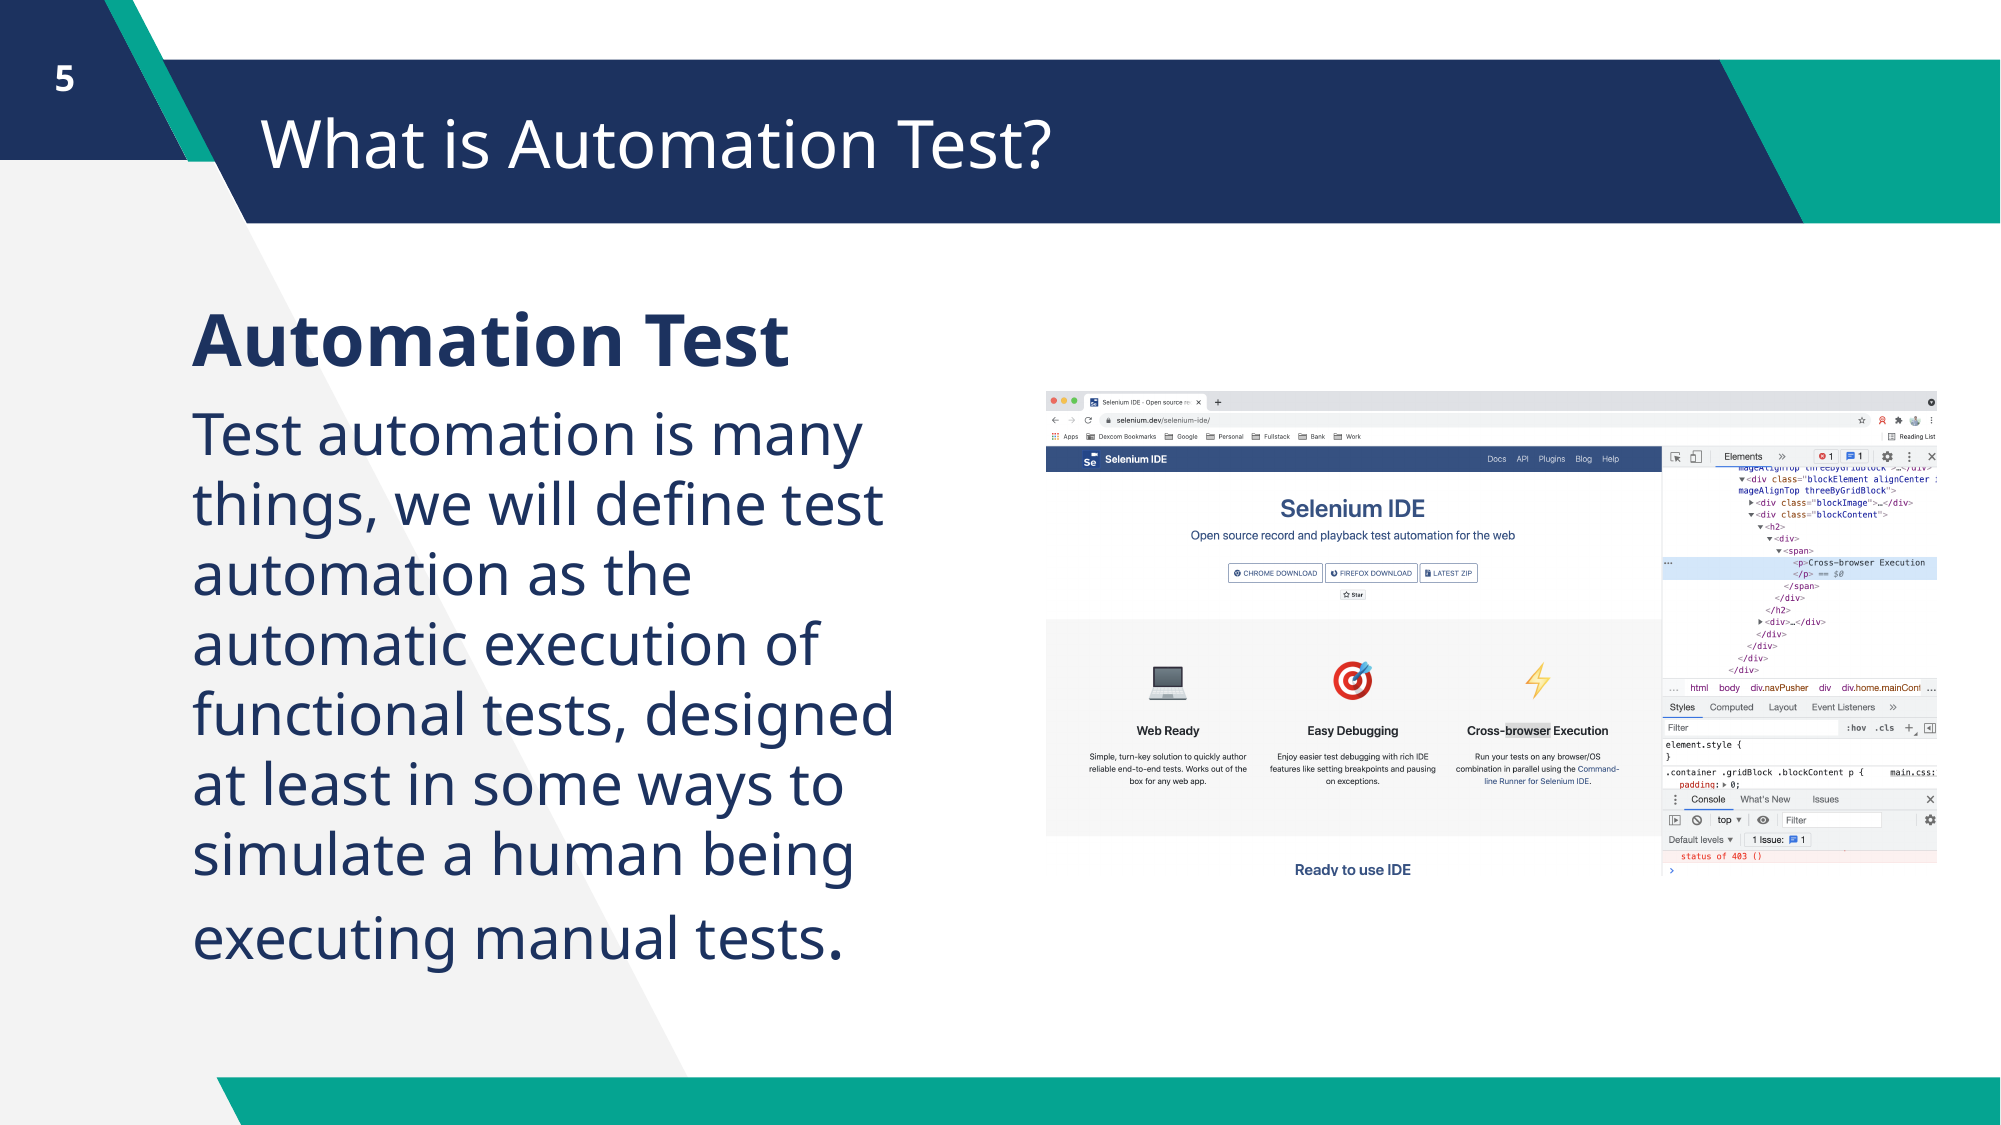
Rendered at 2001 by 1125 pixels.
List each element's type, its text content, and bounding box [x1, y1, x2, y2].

list Automation Test Test automation is many things, we will define test automation as the automatic execution of functional tests, designed at least in some ways to simulate a human being executing manual tests. [172, 273, 978, 1048]
title What is Automation Test? [240, 59, 1898, 224]
slide_number 5 [0, 0, 131, 160]
picture [1045, 391, 1937, 877]
